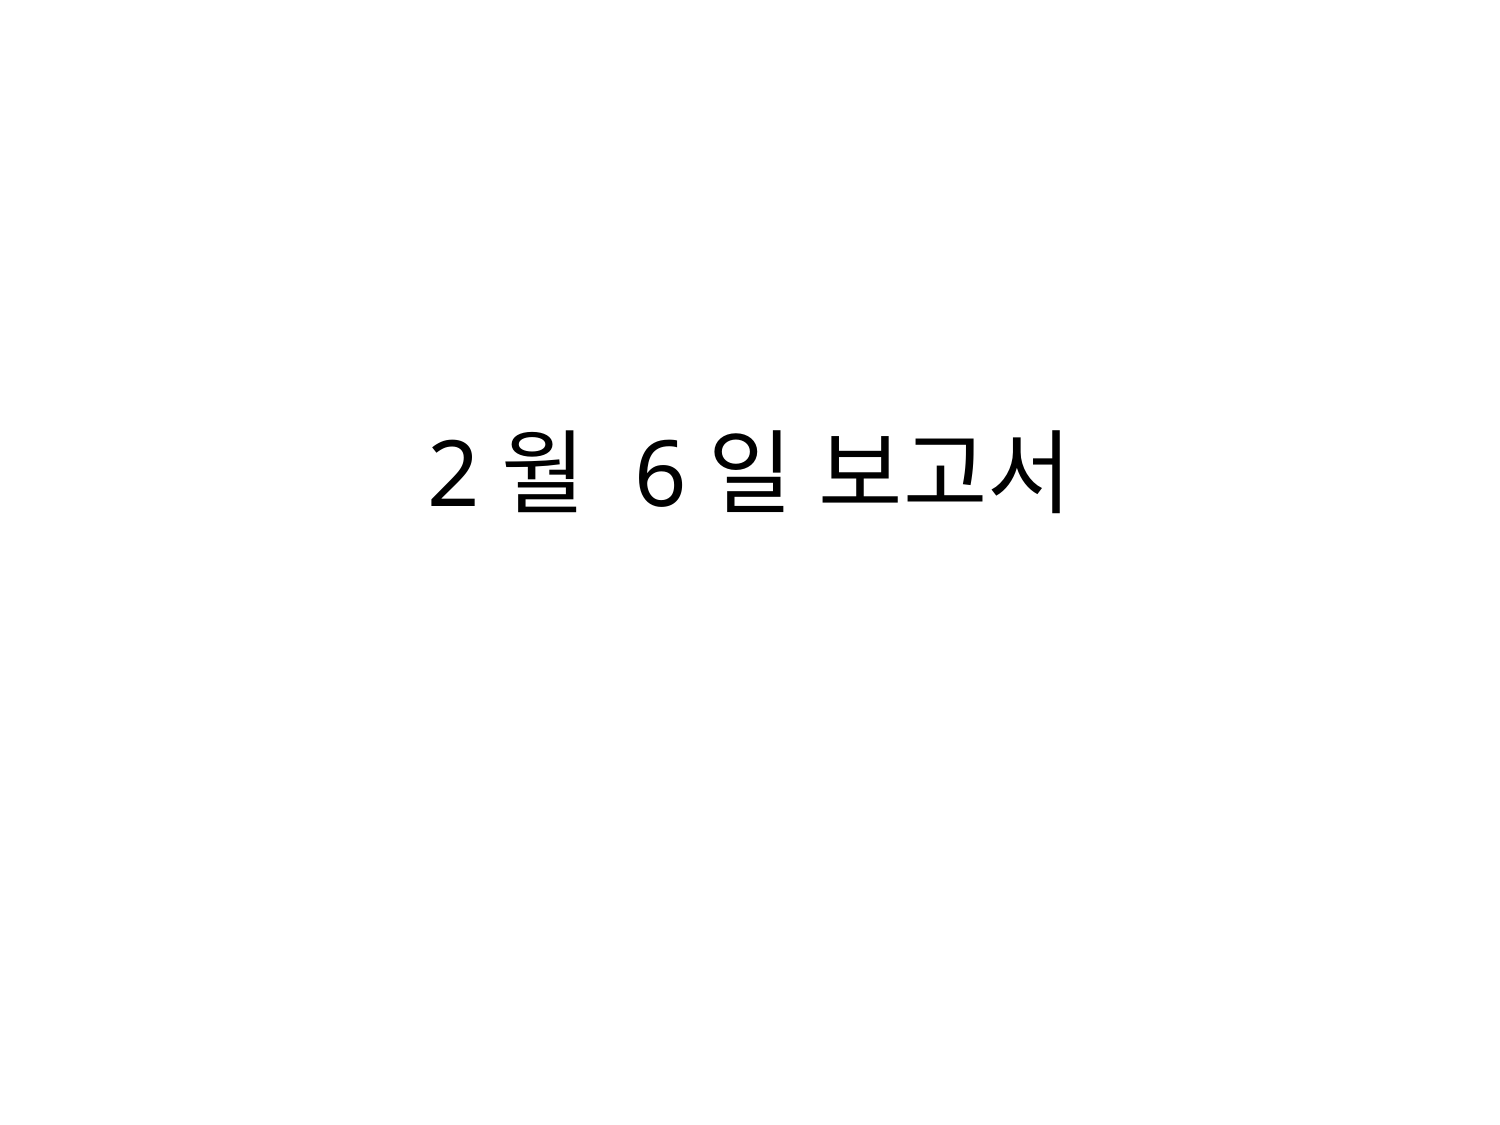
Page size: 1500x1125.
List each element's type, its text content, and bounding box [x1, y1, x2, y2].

title 2월 6일 보고서 [112, 349, 1388, 591]
